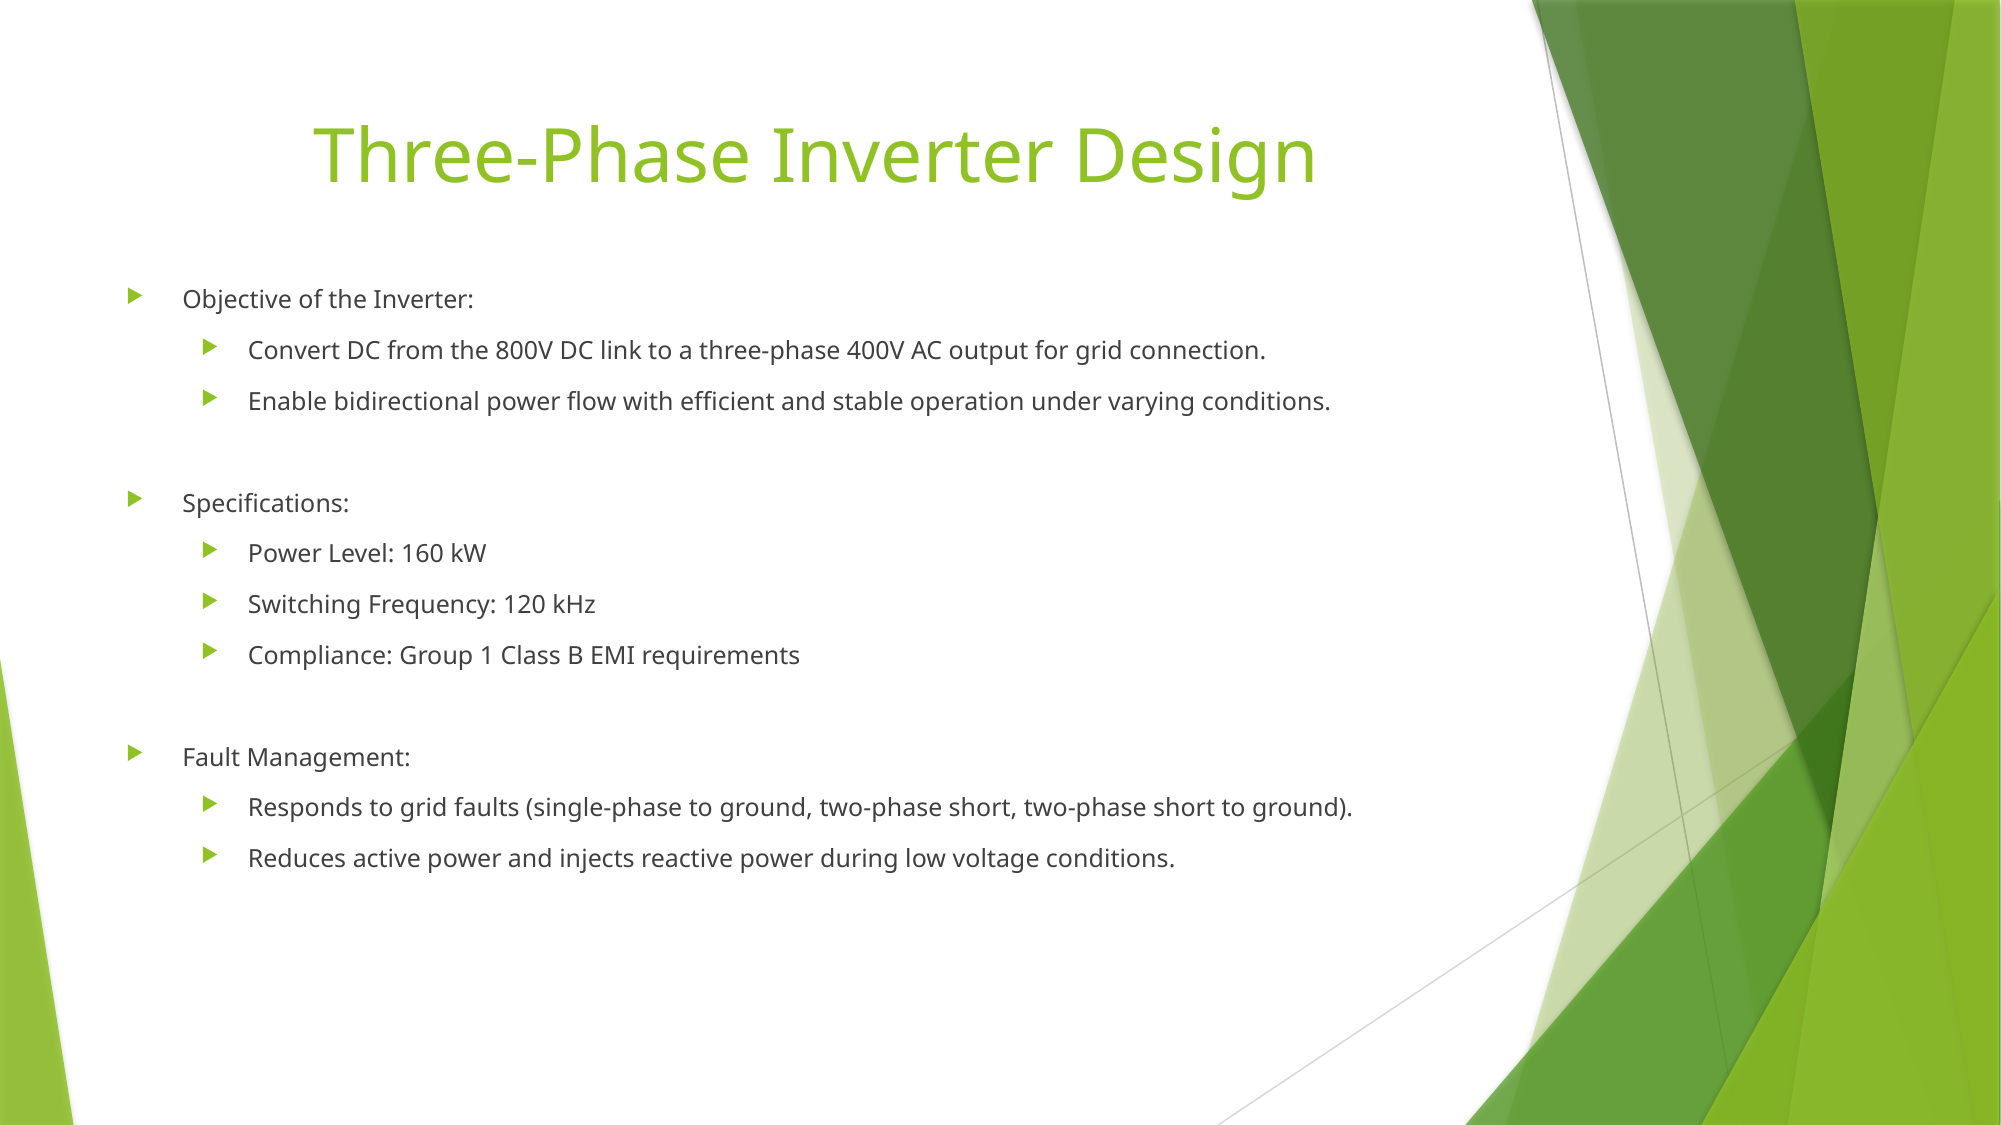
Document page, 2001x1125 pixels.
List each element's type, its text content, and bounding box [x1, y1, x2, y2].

title Three-Phase Inverter Design [111, 99, 1522, 276]
list Objective of the Inverter: Convert DC from the 800V DC link to a three-phase 400V AC output for grid connection. Enable bidirectional power flow with efficient and stable operation under varying conditions. Specifications: Power Level: 160 kW Switching Frequency: 120 kHz Compliance: Group 1 Class B EMI requirements Fault Management: Responds to grid faults (single-phase to ground, two-phase short, two-phase short to ground). Reduces active power and injects reactive power during low voltage conditions. [111, 276, 1522, 913]
